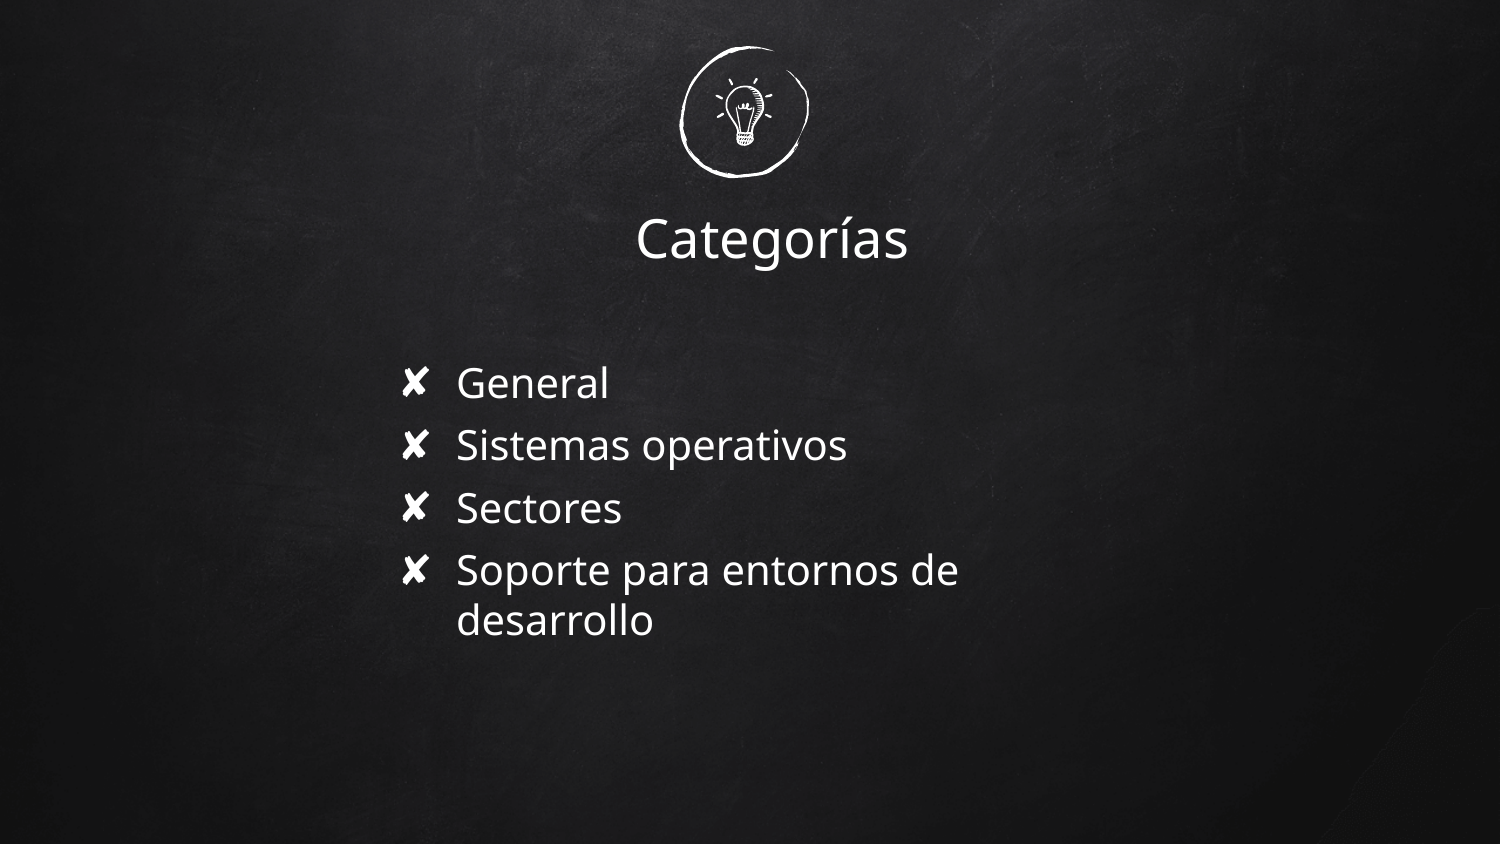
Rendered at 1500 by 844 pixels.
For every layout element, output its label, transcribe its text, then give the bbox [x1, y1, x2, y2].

text_box [764, 113, 772, 118]
text_box [715, 94, 723, 100]
title Categorías [502, 189, 1043, 293]
text_box [765, 93, 773, 98]
text_box [728, 78, 733, 86]
picture [0, 0, 1500, 844]
text_box [679, 46, 809, 179]
list General Sistemas operativos Sectores Soporte para entornos de desarrollo [366, 341, 1179, 624]
text_box [725, 85, 765, 147]
text_box [716, 112, 724, 118]
